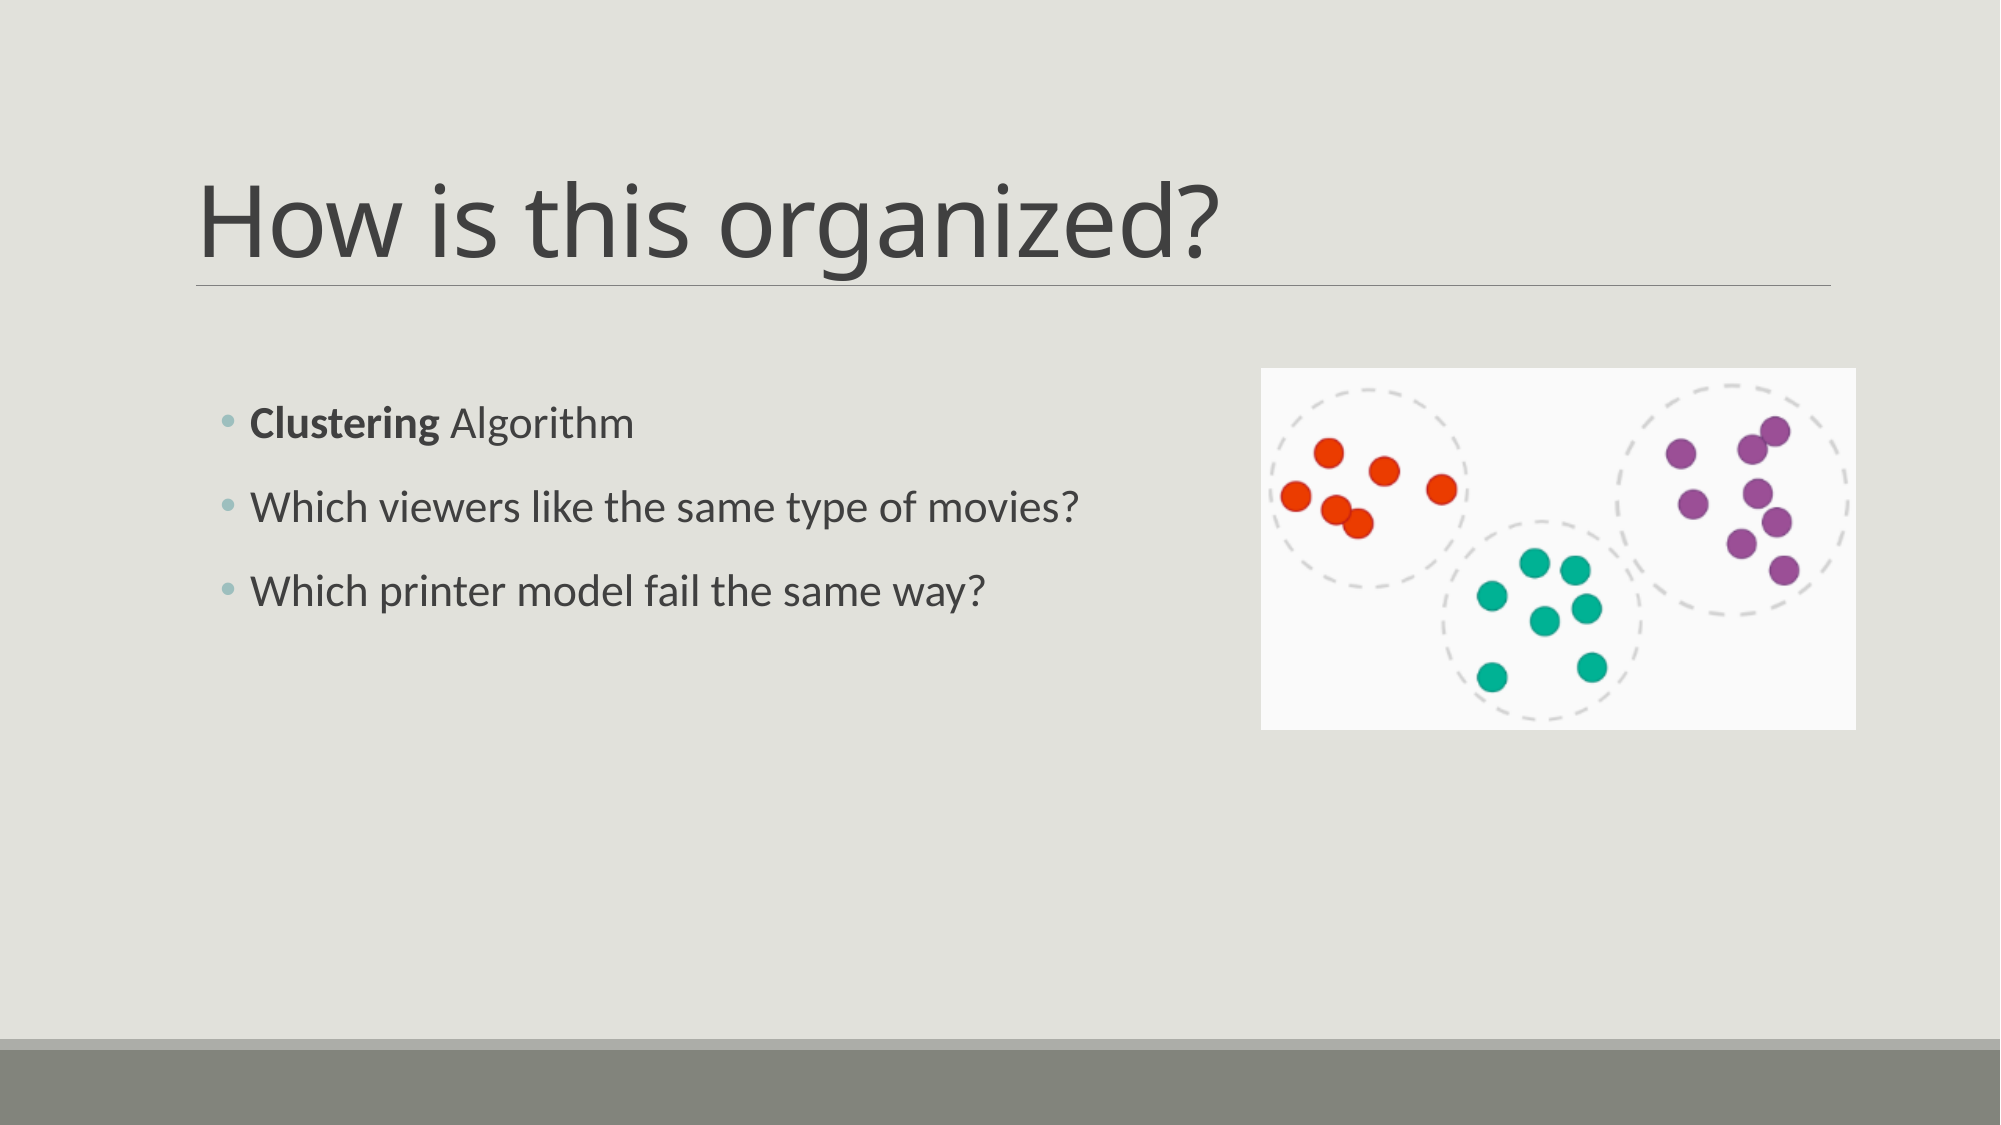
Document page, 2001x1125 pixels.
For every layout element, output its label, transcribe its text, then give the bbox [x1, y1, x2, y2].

title How is this organized? [180, 47, 1830, 285]
picture [1260, 368, 1856, 731]
list Clustering Algorithm Which viewers like the same type of movies? Which printer model fail the same way? [187, 369, 1262, 772]
